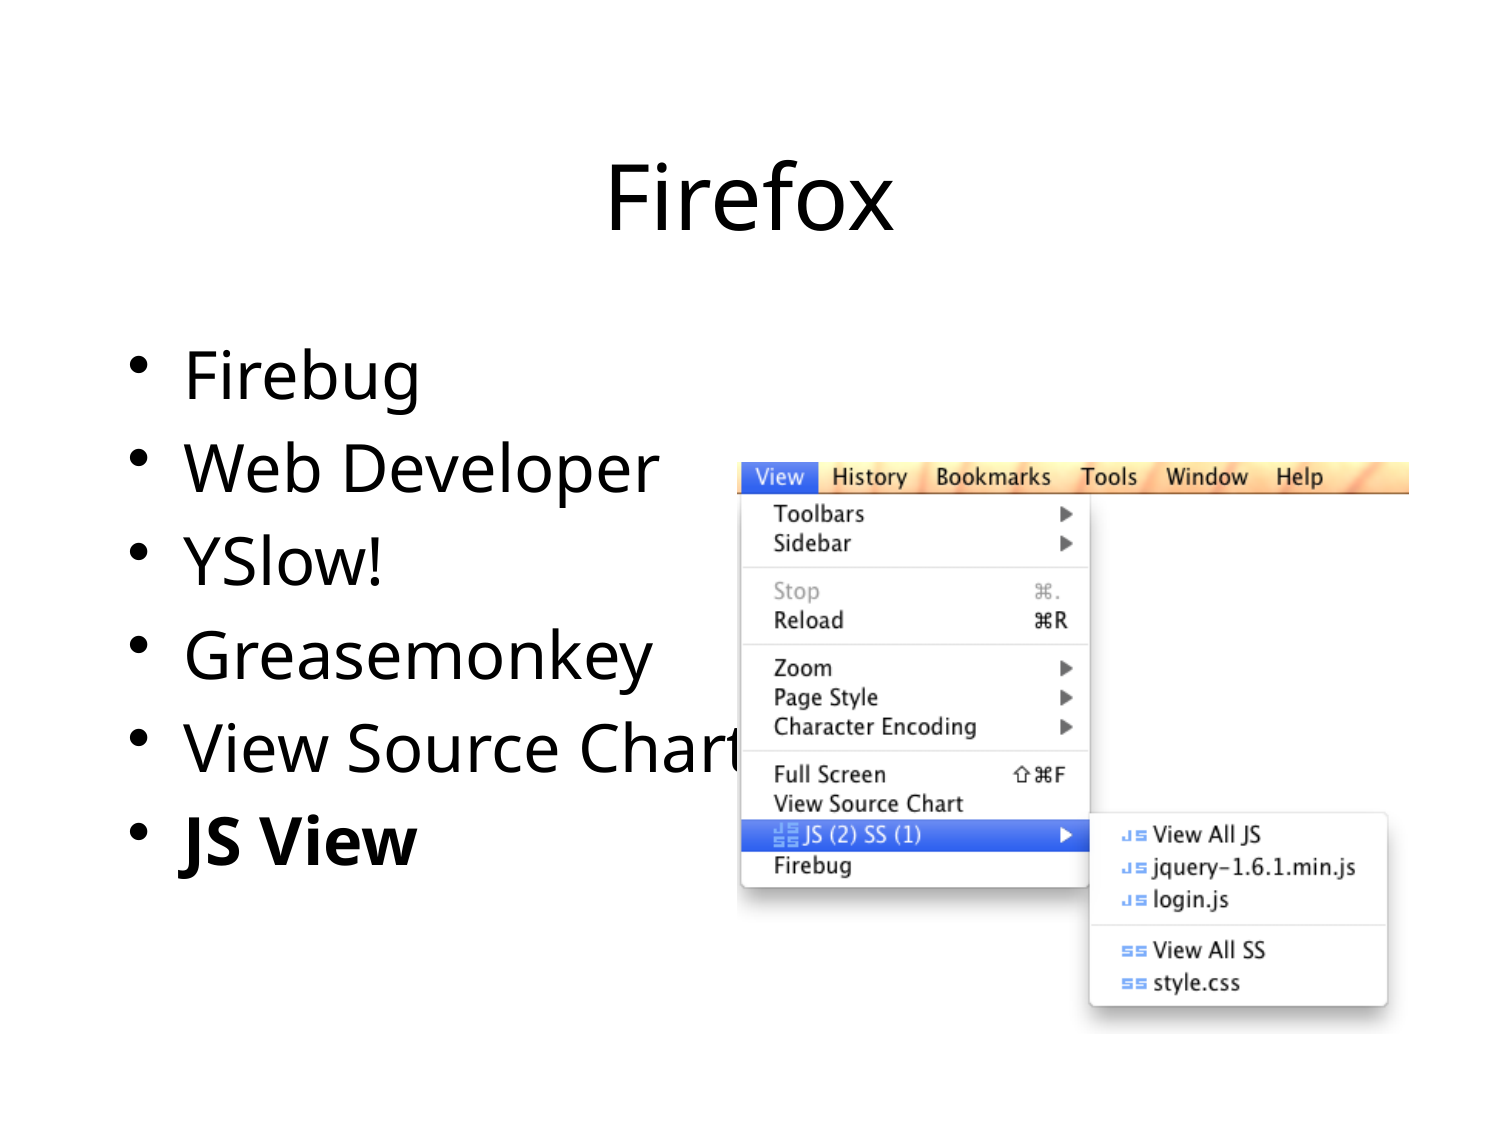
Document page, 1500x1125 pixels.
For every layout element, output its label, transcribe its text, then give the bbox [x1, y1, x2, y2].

list Firebug Web Developer YSlow! Greasemonkey View Source Chart JS View [112, 324, 1388, 1000]
title Firefox [112, 99, 1388, 288]
picture [737, 462, 1409, 1034]
